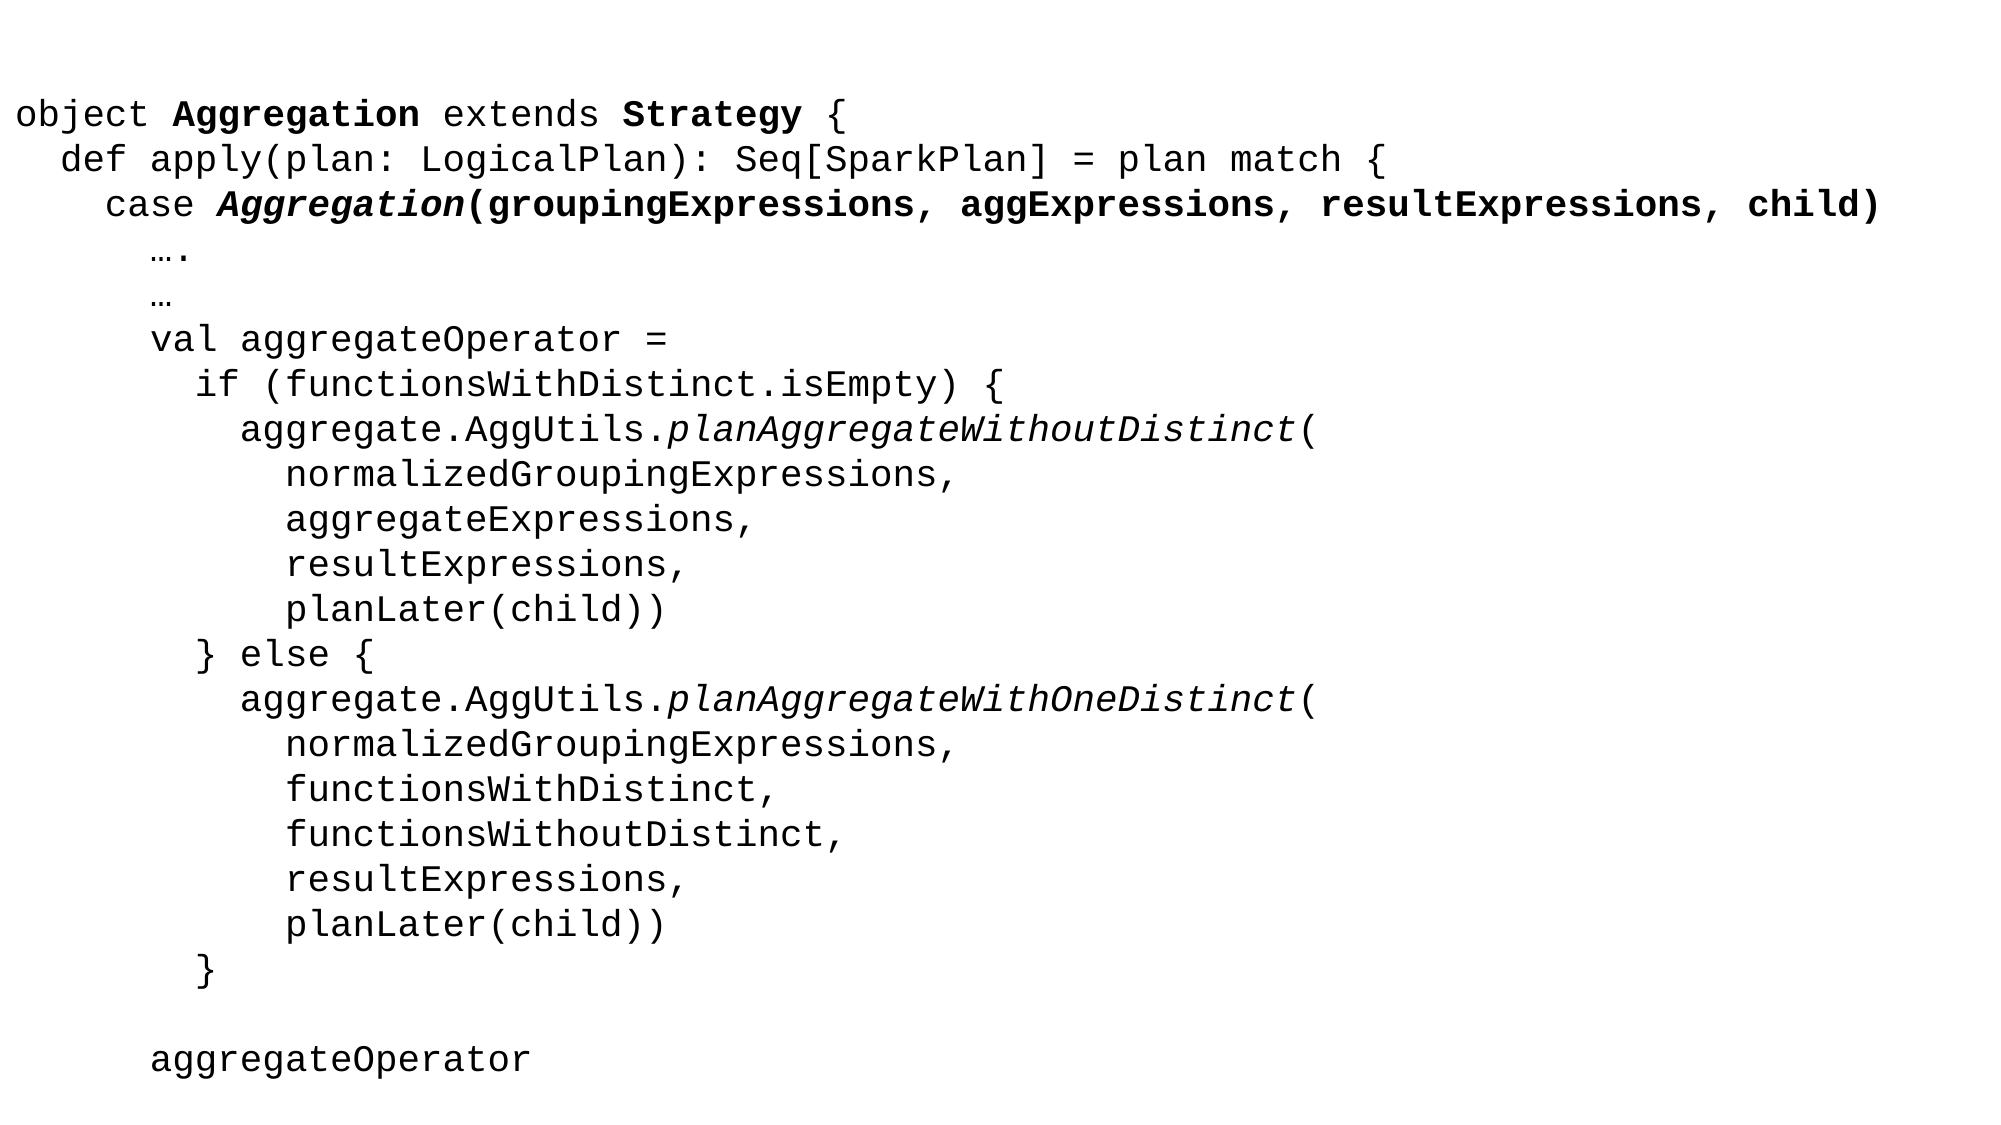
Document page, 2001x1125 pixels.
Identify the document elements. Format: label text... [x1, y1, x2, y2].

text_box object Aggregation extends Strategy { def apply(plan: LogicalPlan): Seq[SparkPlan] = plan match { case Aggregation(groupingExpressions, aggExpressions, resultExpressions, child) …. … val aggregateOperator = if (functionsWithDistinct.isEmpty) { aggregate.AggUtils.planAggregateWithoutDistinct( normalizedGroupingExpressions, aggregateExpressions, resultExpressions, planLater(child)) } else { aggregate.AggUtils.planAggregateWithOneDistinct( normalizedGroupingExpressions, functionsWithDistinct, functionsWithoutDistinct, resultExpressions, planLater(child)) } aggregateOperator [0, 81, 1989, 1087]
